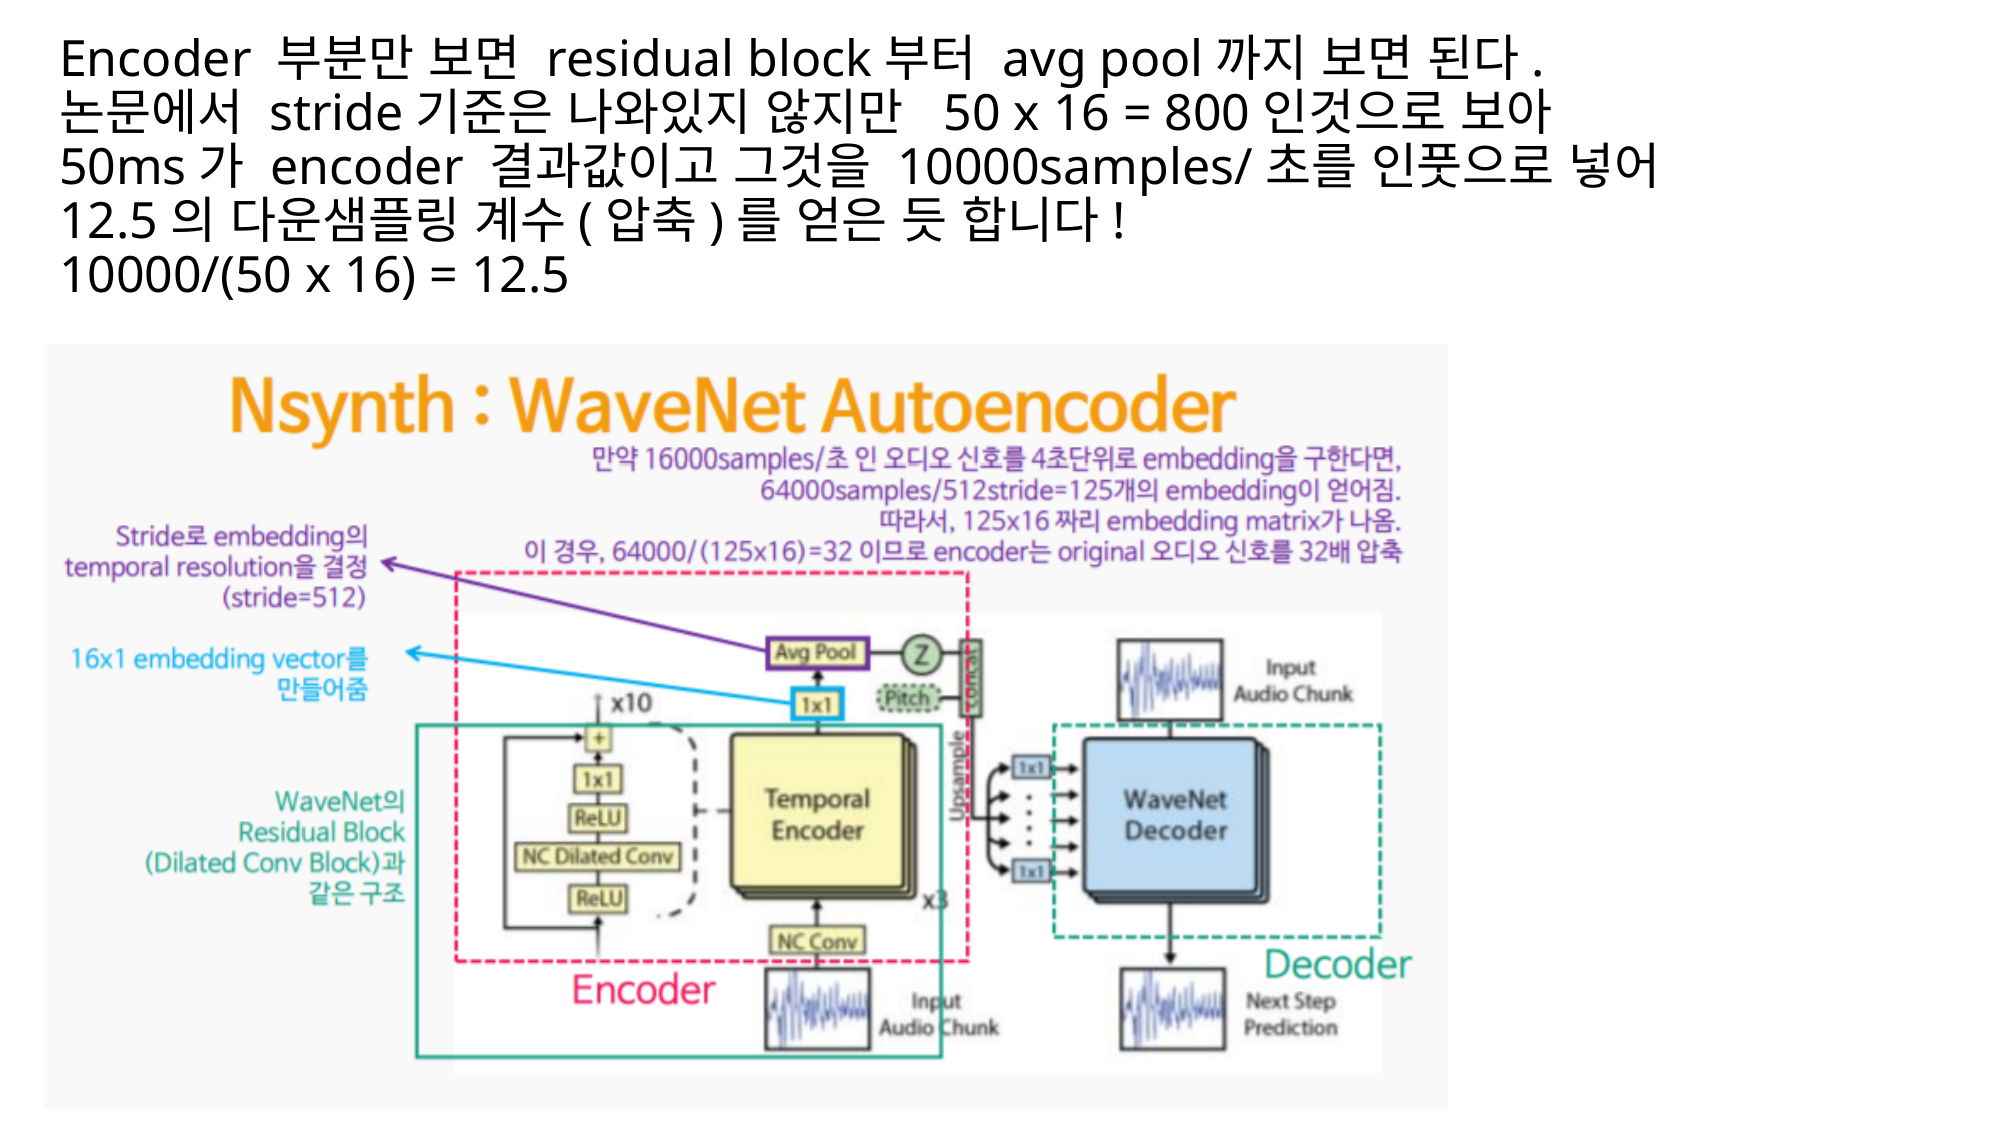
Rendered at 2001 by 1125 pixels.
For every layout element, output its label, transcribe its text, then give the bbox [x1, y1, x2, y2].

title Encoder 부분만 보면 residual block부터 avg pool까지 보면 된다. 논문에서 stride기준은 나와있지 않지만 50 x 16 = 800인것으로 보아 50ms가 encoder 결과값이고 그것을 10000samples/초를 인풋으로 넣어 12.5의 다운샘플링 계수(압축)를 얻은 듯 합니다! 10000/(50 x 16) = 12.5 [44, 59, 1770, 278]
picture [44, 344, 1448, 1109]
